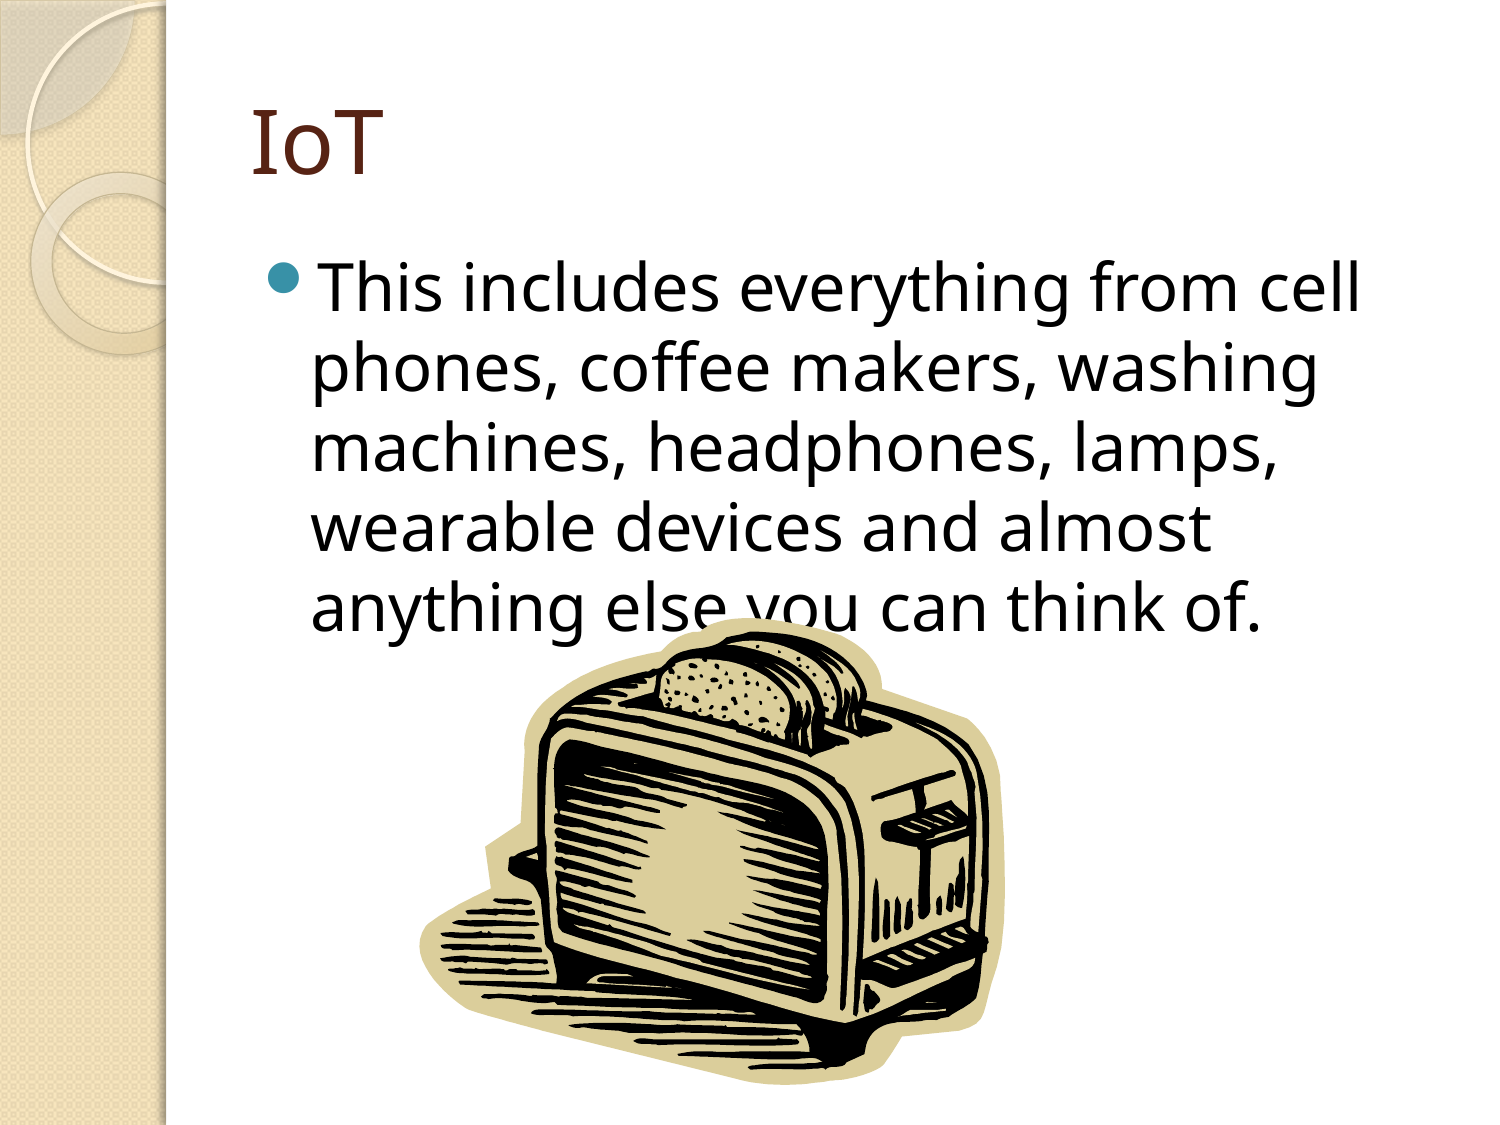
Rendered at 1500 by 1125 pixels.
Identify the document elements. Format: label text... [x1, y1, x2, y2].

title IoT [235, 45, 1466, 233]
list This includes everything from cell phones, coffee makers, washing machines, headphones, lamps, wearable devices and almost anything else you can think of. [235, 237, 1466, 1025]
picture [399, 599, 1013, 1093]
